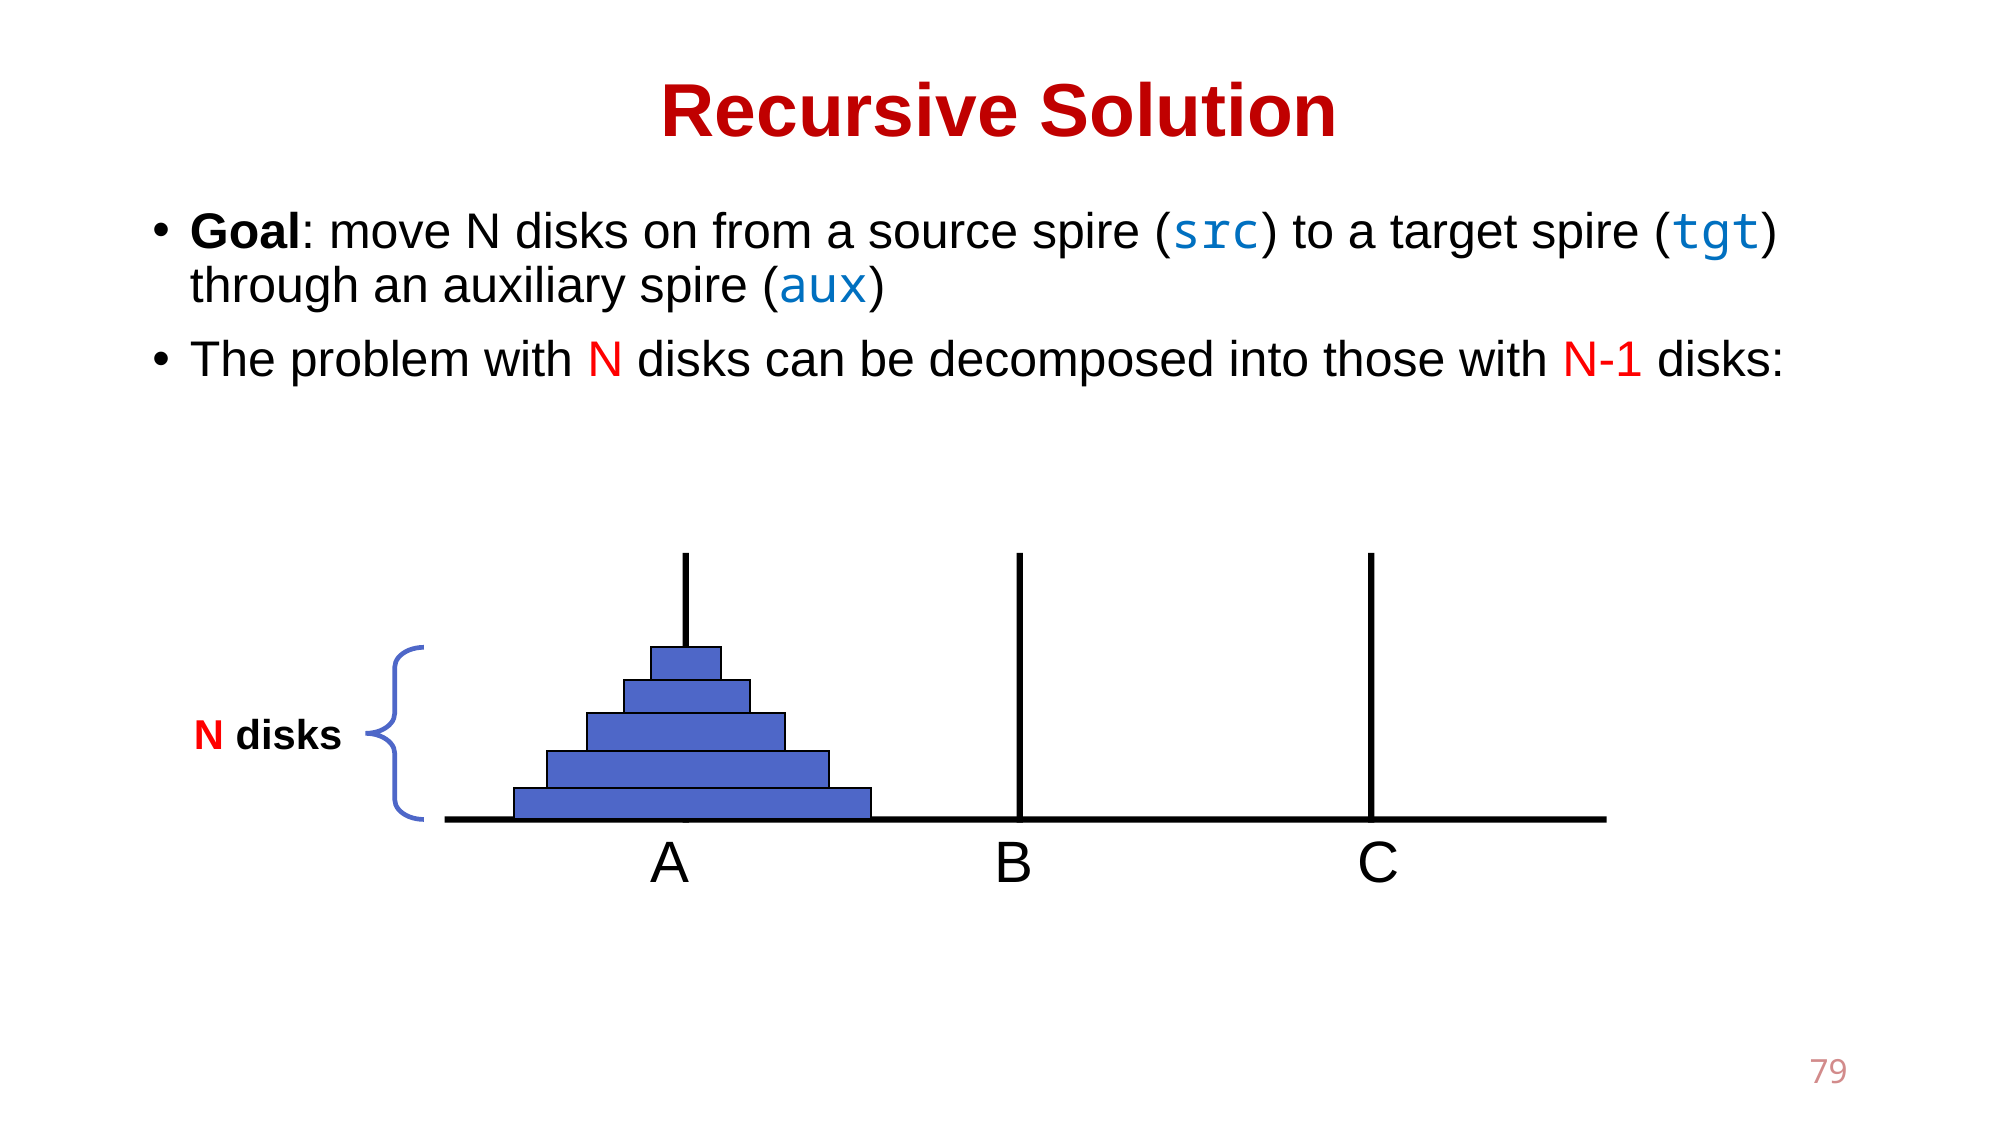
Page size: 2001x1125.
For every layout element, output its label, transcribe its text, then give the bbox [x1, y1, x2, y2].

list Goal: move N disks on from a source spire (src) to a target spire (tgt) through an auxiliary spire (aux) The problem with N disks can be decomposed into those with N-1 disks: [137, 197, 1863, 1025]
text_box [381, 646, 424, 820]
text_box N disks [179, 700, 381, 766]
title Recursive Solution [137, 59, 1863, 166]
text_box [447, 556, 1604, 903]
slide_number 79 [1412, 1042, 1863, 1103]
